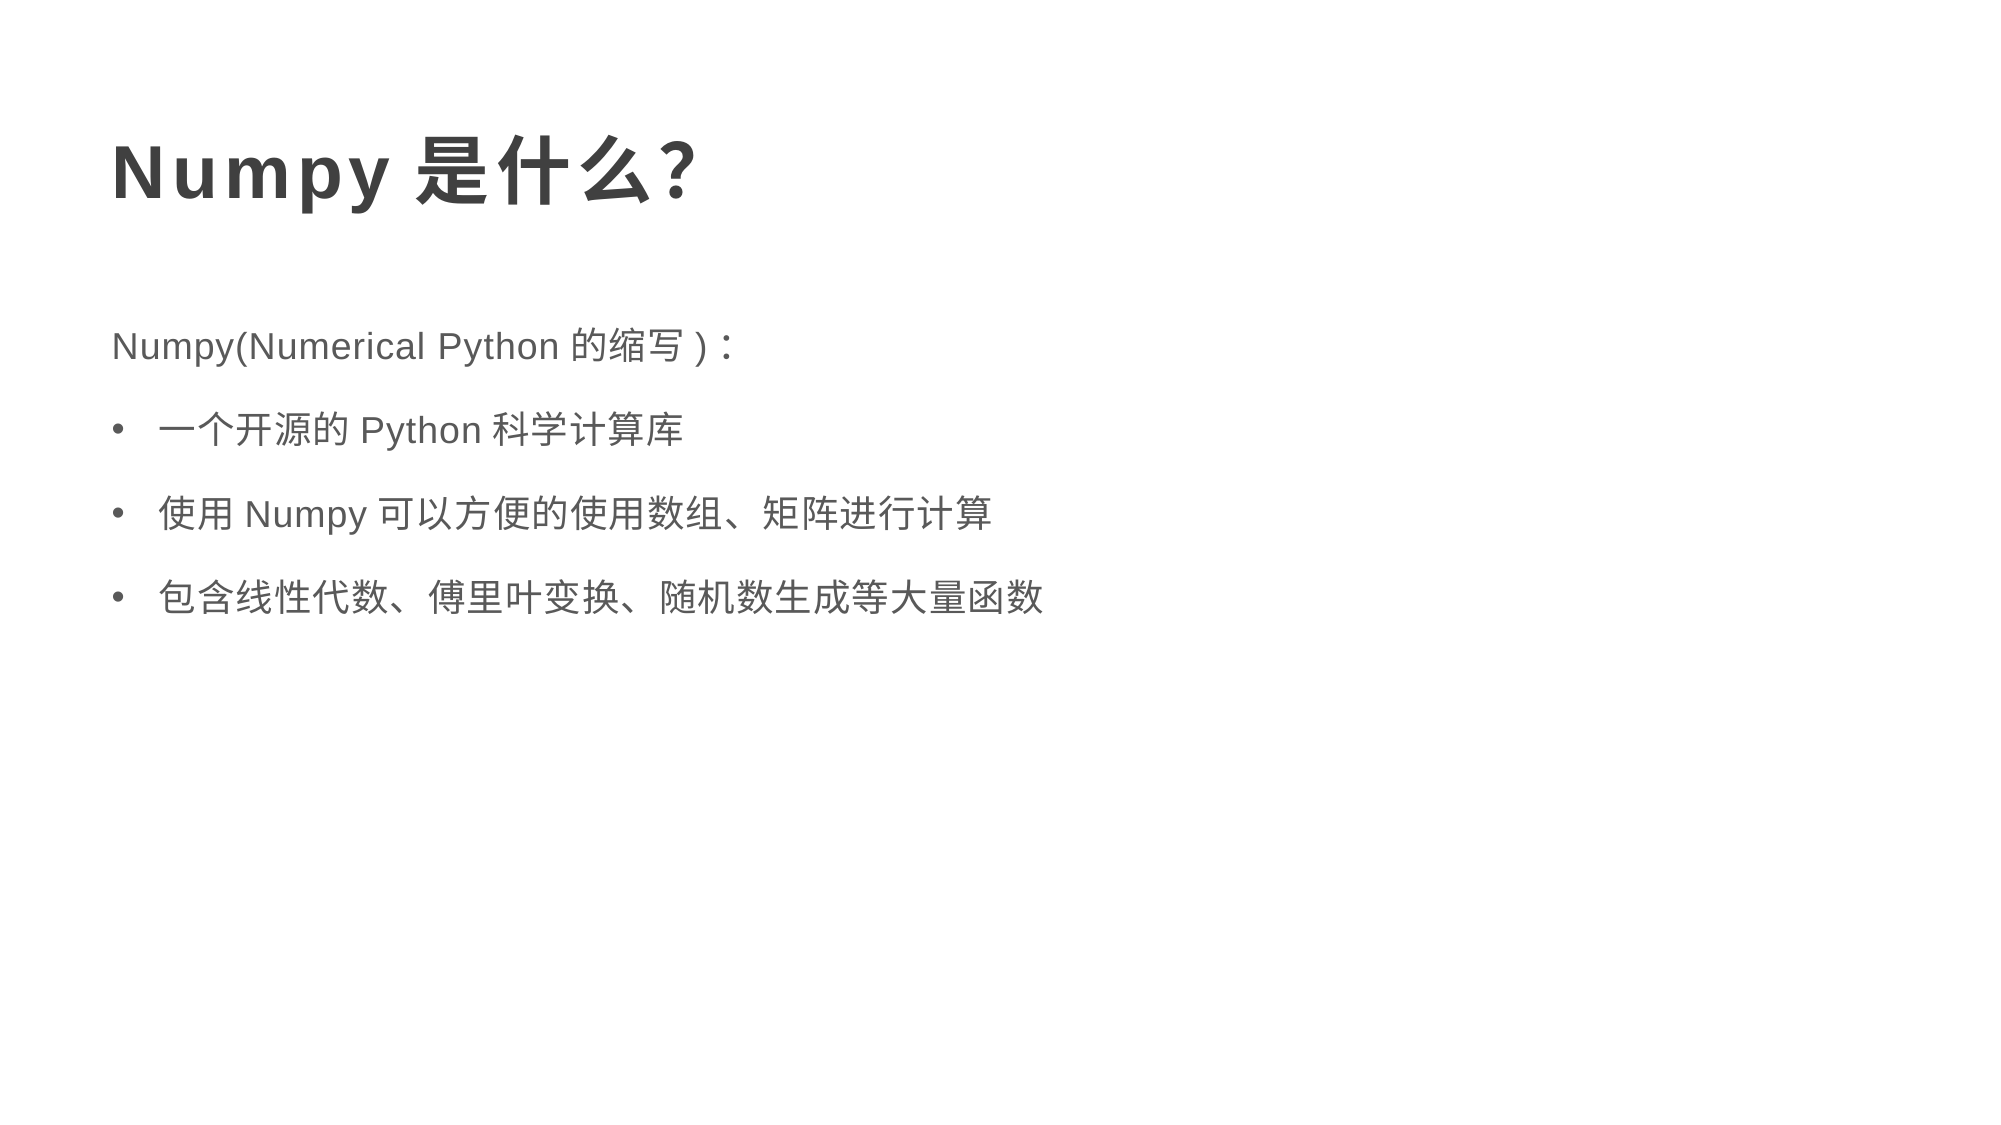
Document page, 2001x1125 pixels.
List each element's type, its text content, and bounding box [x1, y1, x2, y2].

text_box Numpy是什么？ [99, 77, 1901, 283]
text_box Numpy(Numerical Python的缩写)： 一个开源的Python科学计算库 使用Numpy可以方便的使用数组、矩阵进行计算 包含线性代数、傅里叶变换、随机数生成等大量函数 [99, 293, 1901, 1026]
